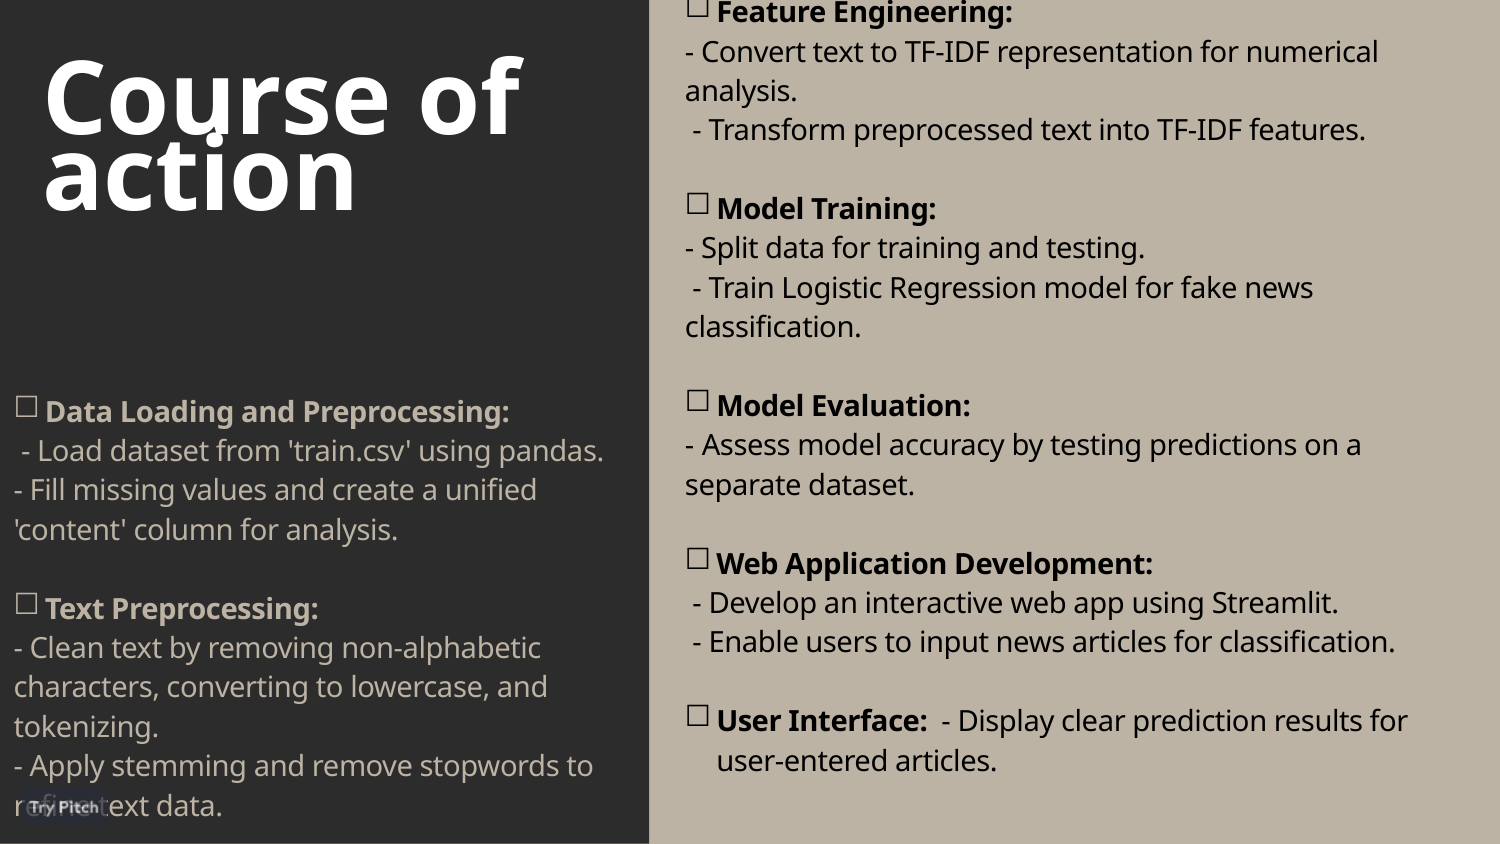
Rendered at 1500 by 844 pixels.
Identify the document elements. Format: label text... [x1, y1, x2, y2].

text_box [78, 78, 182, 118]
text_box Course of action [41, 78, 632, 230]
picture [22, 787, 107, 826]
text_box Data Loading and Preprocessing: - Load dataset from 'train.csv' using pandas. - Fill missing values and create a unified 'content' column for analysis. Text Preprocessing: - Clean text by removing non-alphabetic characters, converting to lowercase, and tokenizing. - Apply stemming and remove stopwords to refine text data. [13, 230, 632, 844]
text_box Feature Engineering: - Convert text to TF-IDF representation for numerical analysis. - Transform preprocessed text into TF-IDF features. Model Training: - Split data for training and testing. - Train Logistic Regression model for fake news classification. Model Evaluation: - Assess model accuracy by testing predictions on a separate dataset. Web Application Development: - Develop an interactive web app using Streamlit. - Enable users to input news articles for classification. User Interface: - Display clear prediction results for user-entered articles. [684, 0, 1470, 817]
text_box [0, 0, 650, 844]
